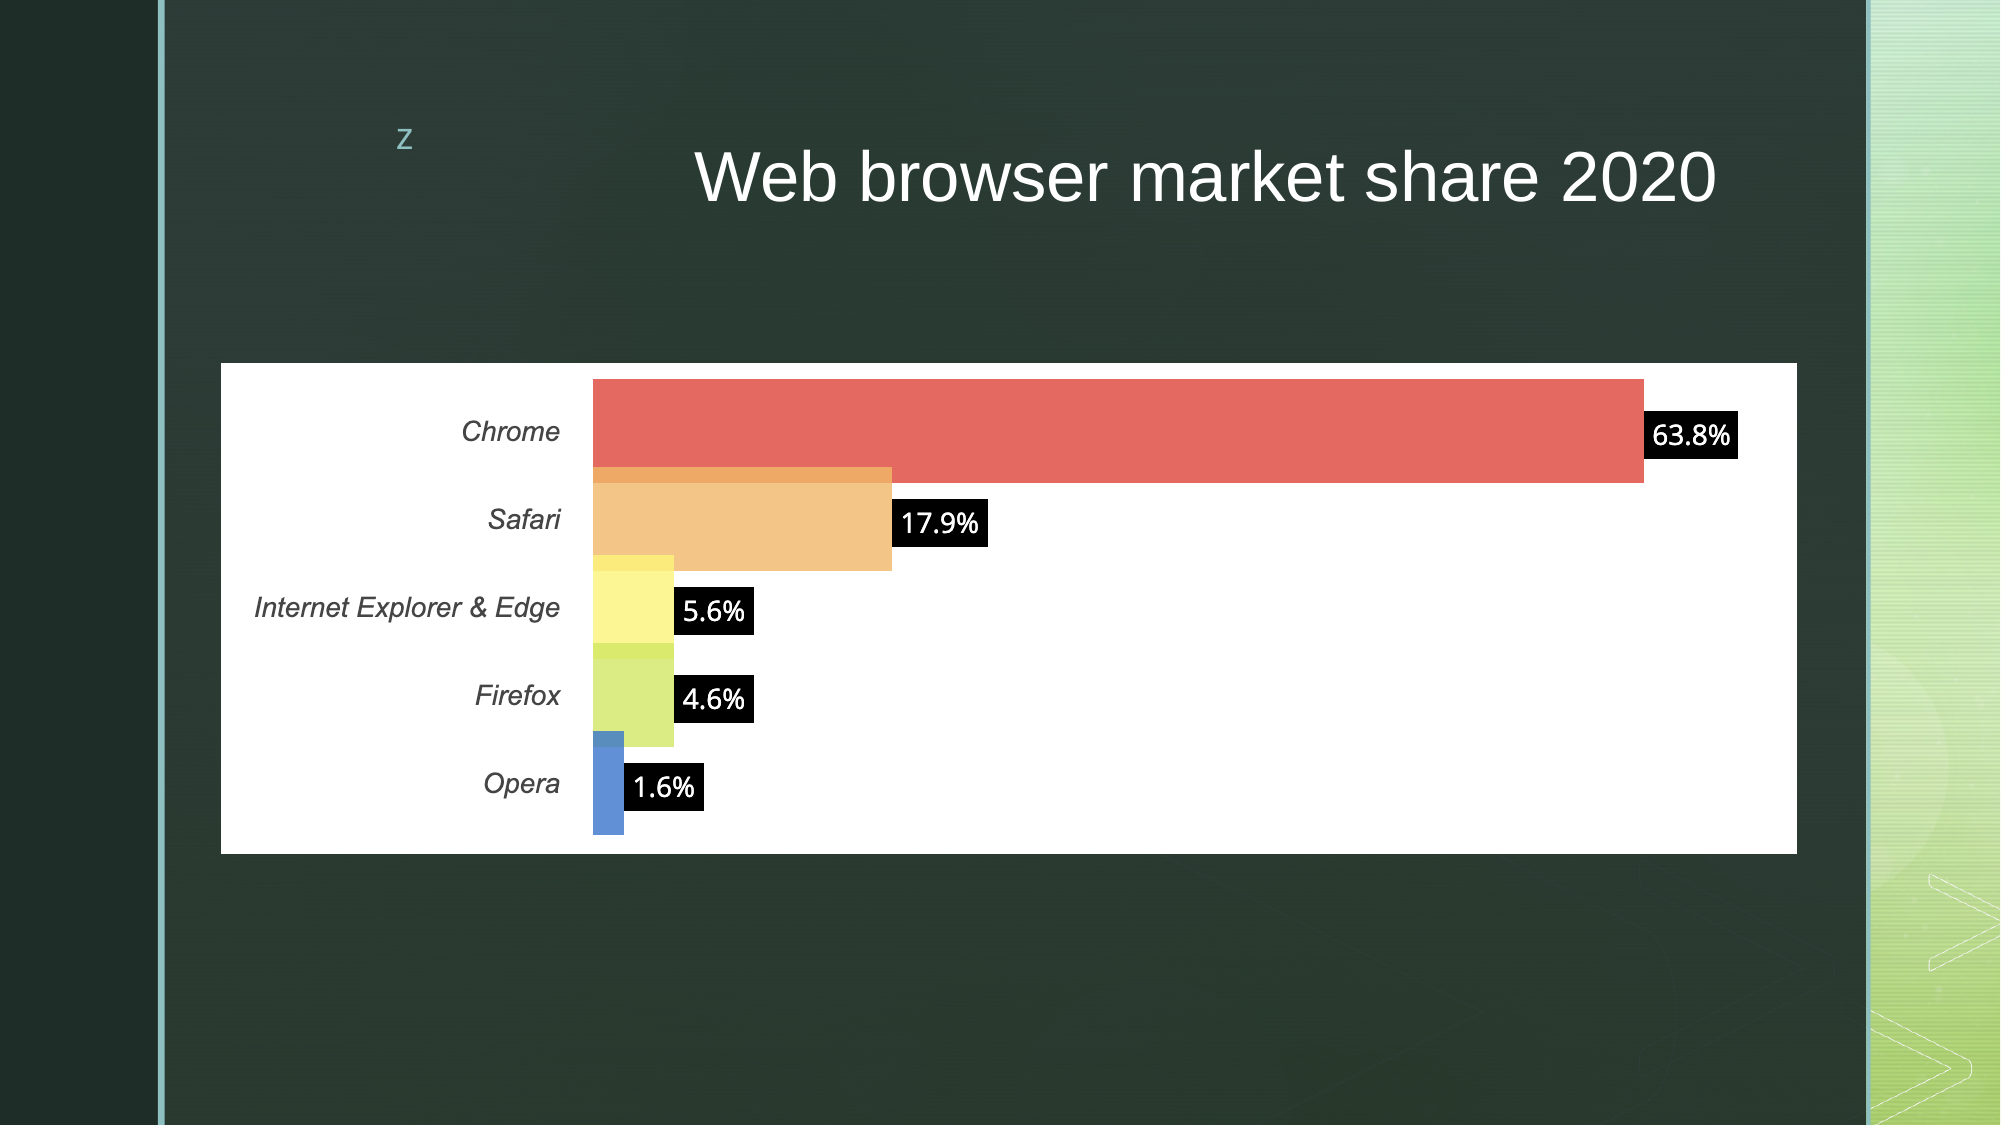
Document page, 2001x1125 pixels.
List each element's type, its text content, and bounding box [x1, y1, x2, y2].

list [221, 363, 1798, 855]
picture [1871, 0, 2001, 1125]
title Web browser market share 2020 [428, 132, 1734, 310]
